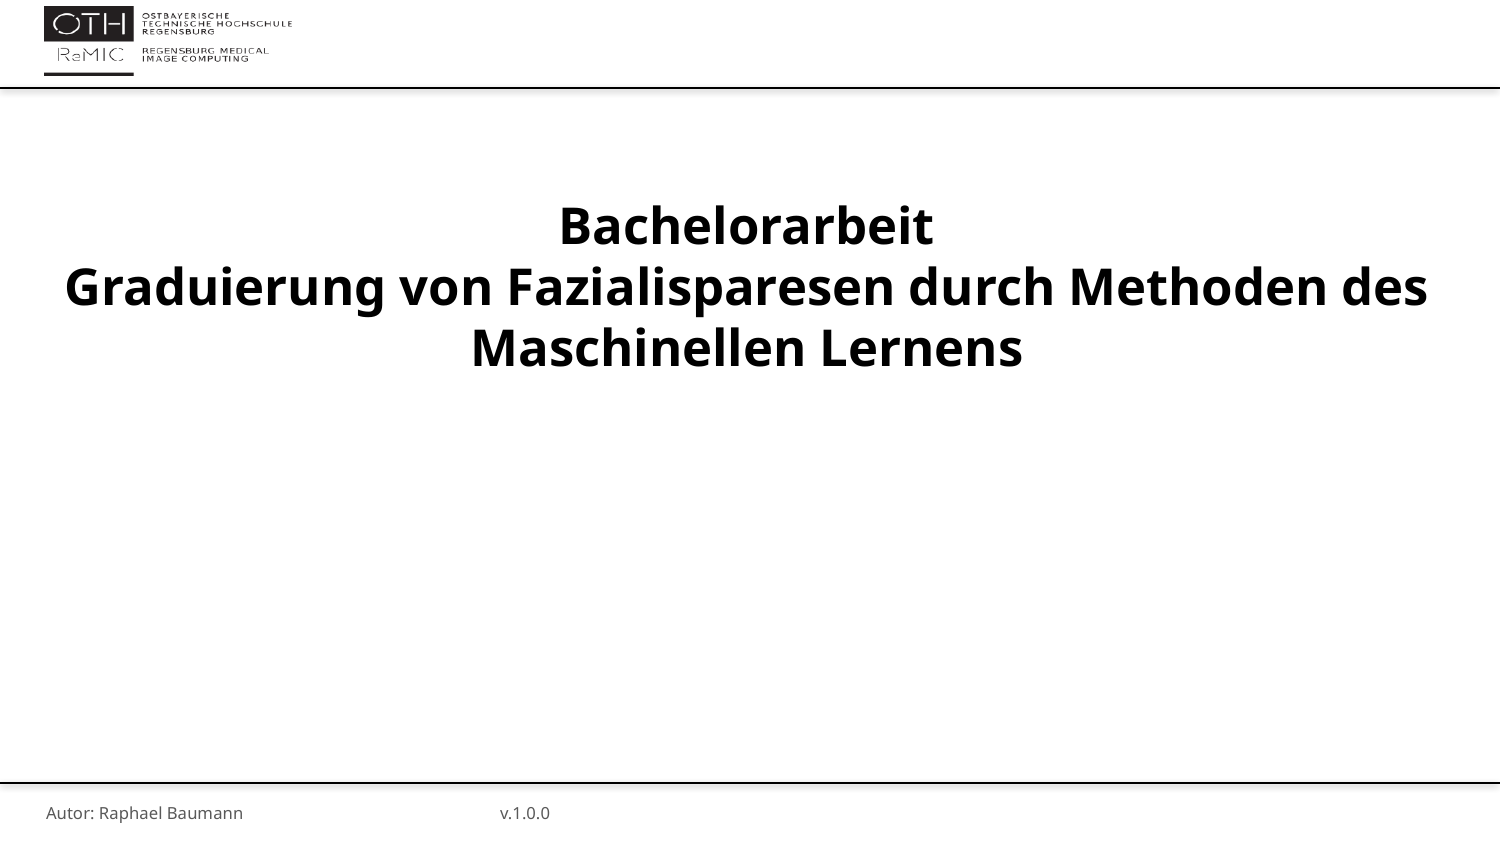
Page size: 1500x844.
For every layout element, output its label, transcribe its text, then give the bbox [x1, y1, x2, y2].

picture [44, 6, 414, 77]
footer Autor: Raphael Baumann v.1.0.0 [46, 783, 786, 844]
title Bachelorarbeit Graduierung von Fazialisparesen durch Methoden des Maschinellen Lernens [47, 186, 1447, 444]
